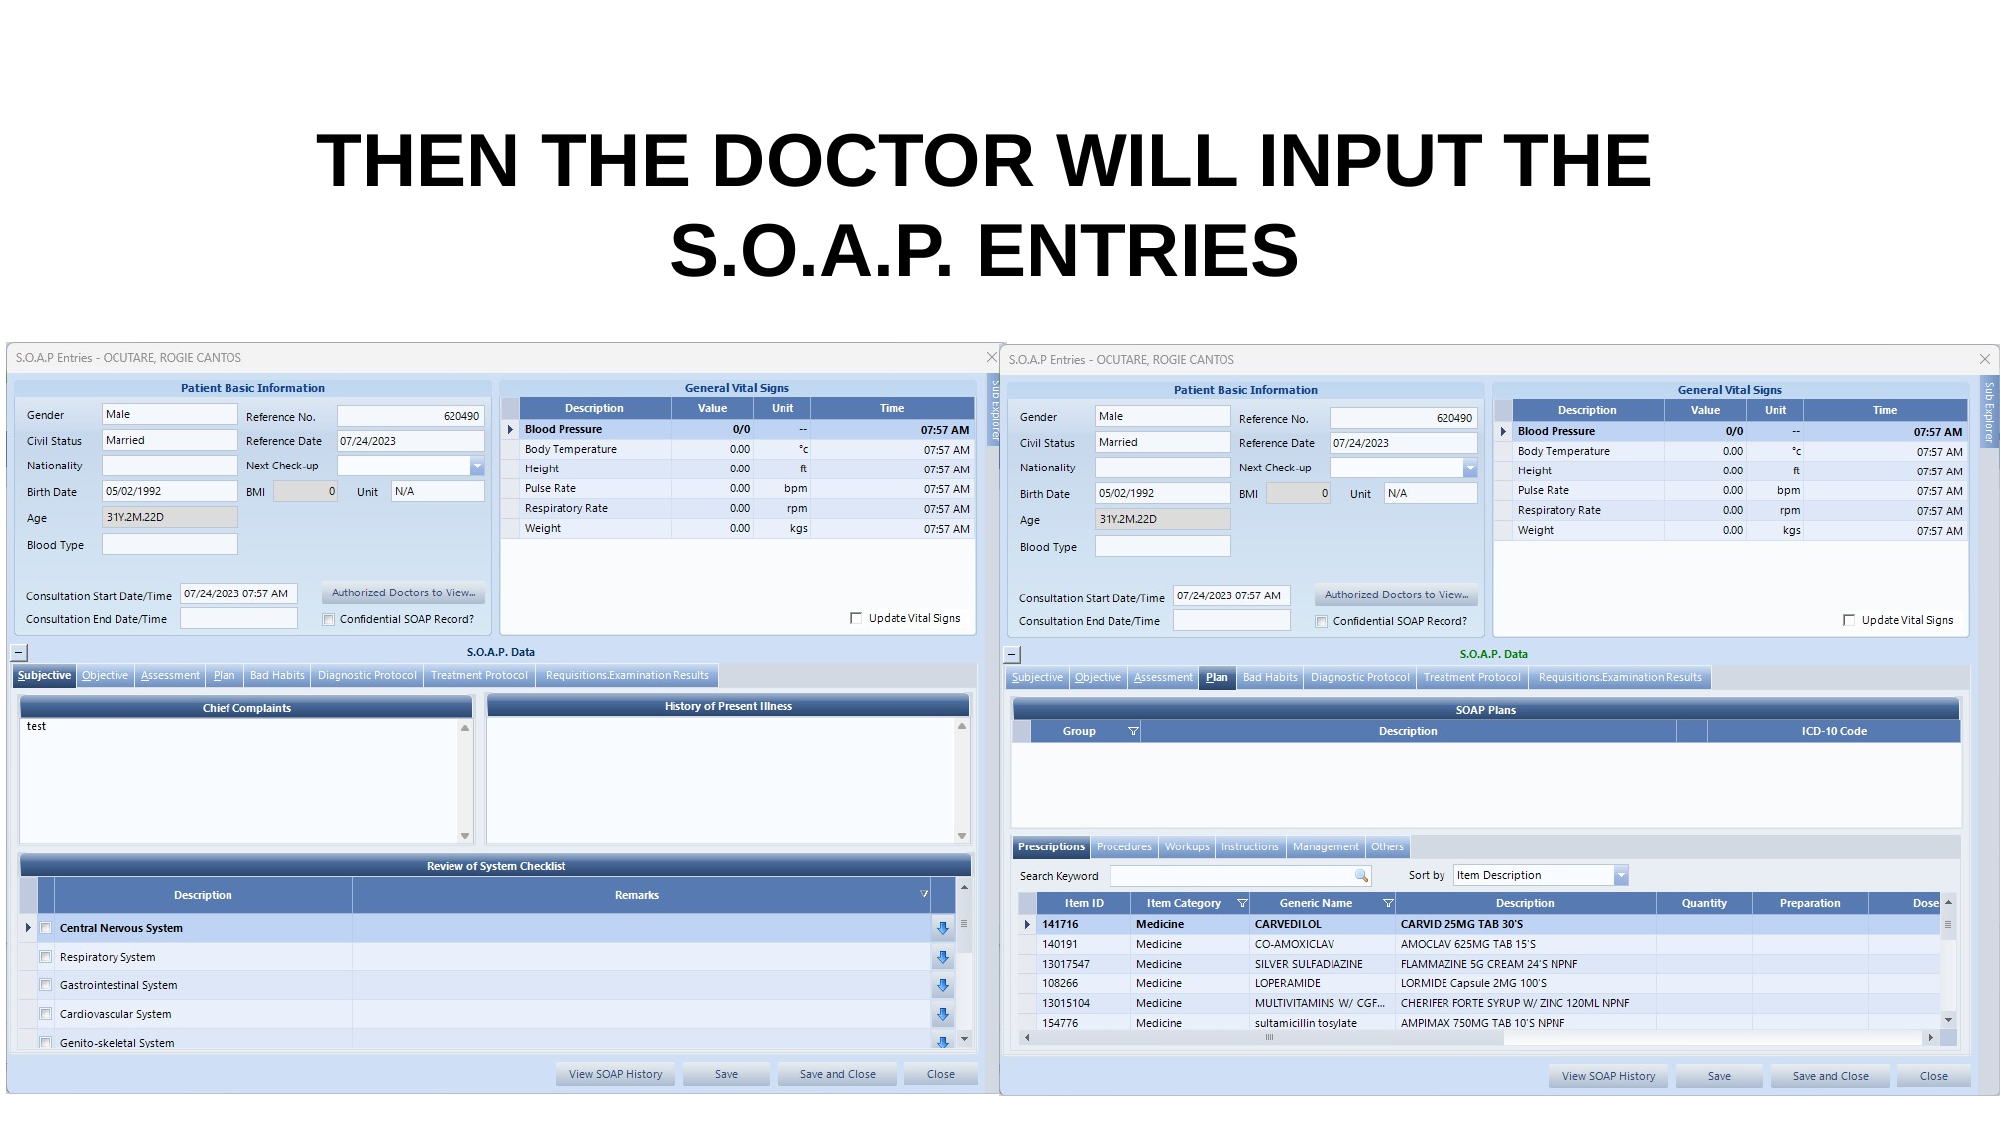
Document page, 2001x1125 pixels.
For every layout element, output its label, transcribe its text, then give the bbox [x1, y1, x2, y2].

picture [6, 342, 2000, 1096]
text_box THEN THE DOCTOR WILL INPUT THE S.O.A.P. ENTRIES [235, 117, 1736, 285]
